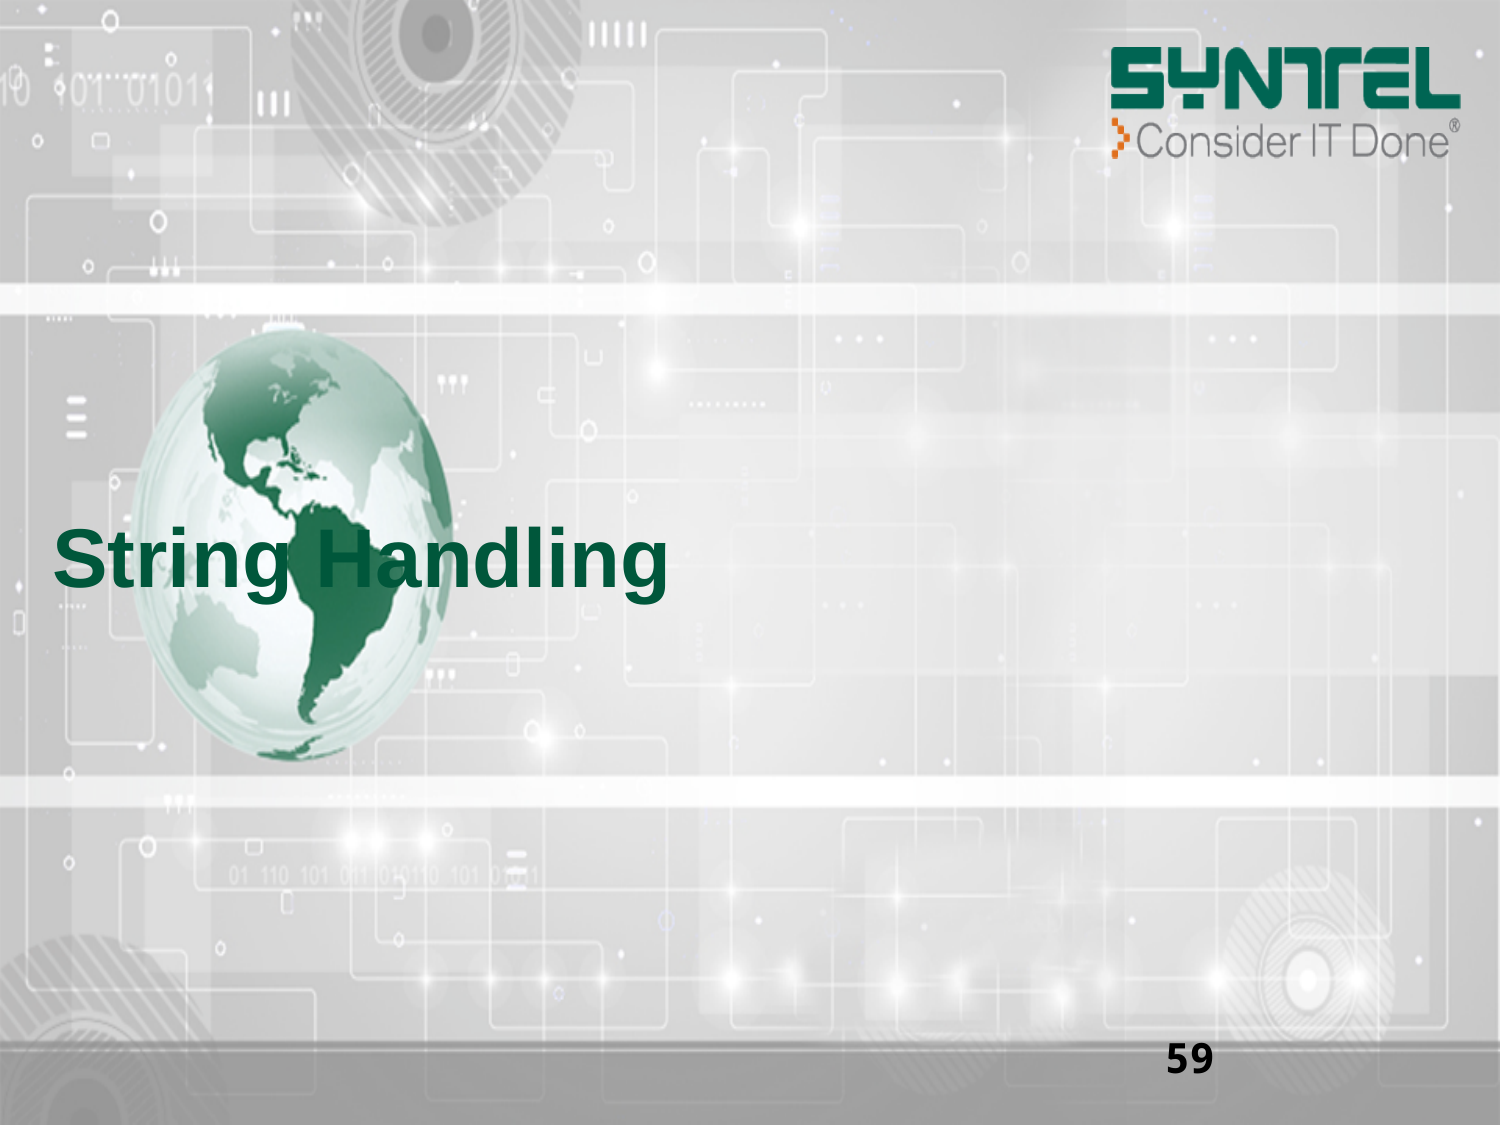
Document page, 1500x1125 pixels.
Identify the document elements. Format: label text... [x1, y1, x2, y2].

subtitle String Handling [37, 487, 901, 622]
picture [0, 0, 1500, 1125]
slide_number 59 [1149, 1024, 1500, 1103]
